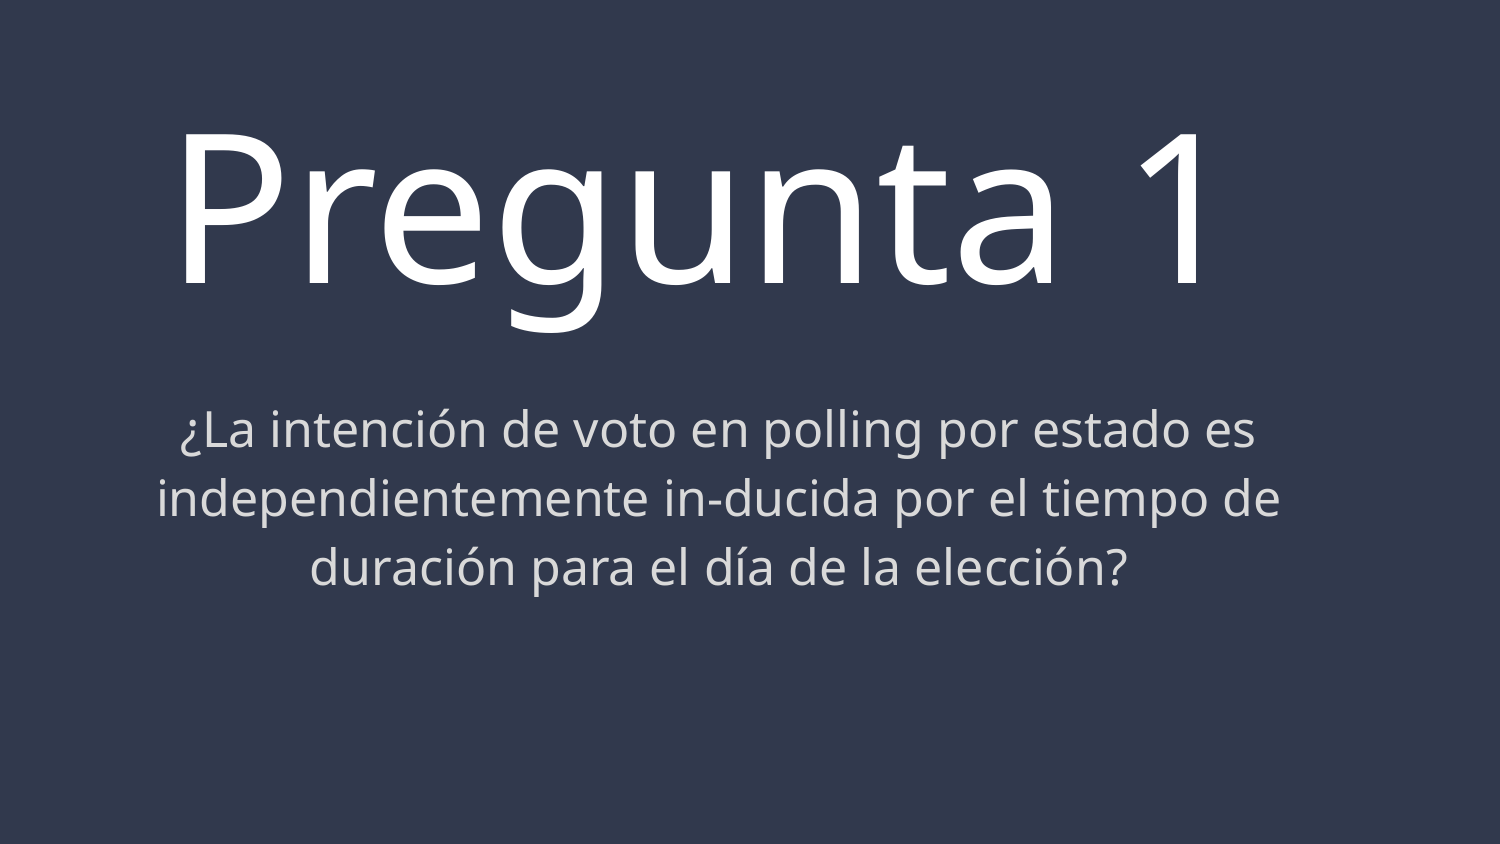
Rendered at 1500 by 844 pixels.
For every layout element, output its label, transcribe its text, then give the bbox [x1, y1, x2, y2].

title Pregunta 1 [151, 136, 1460, 341]
list ¿La intención de voto en polling por estado es independientemente in-ducida por el tiempo de duración para el día de la elección? [51, 372, 1388, 757]
